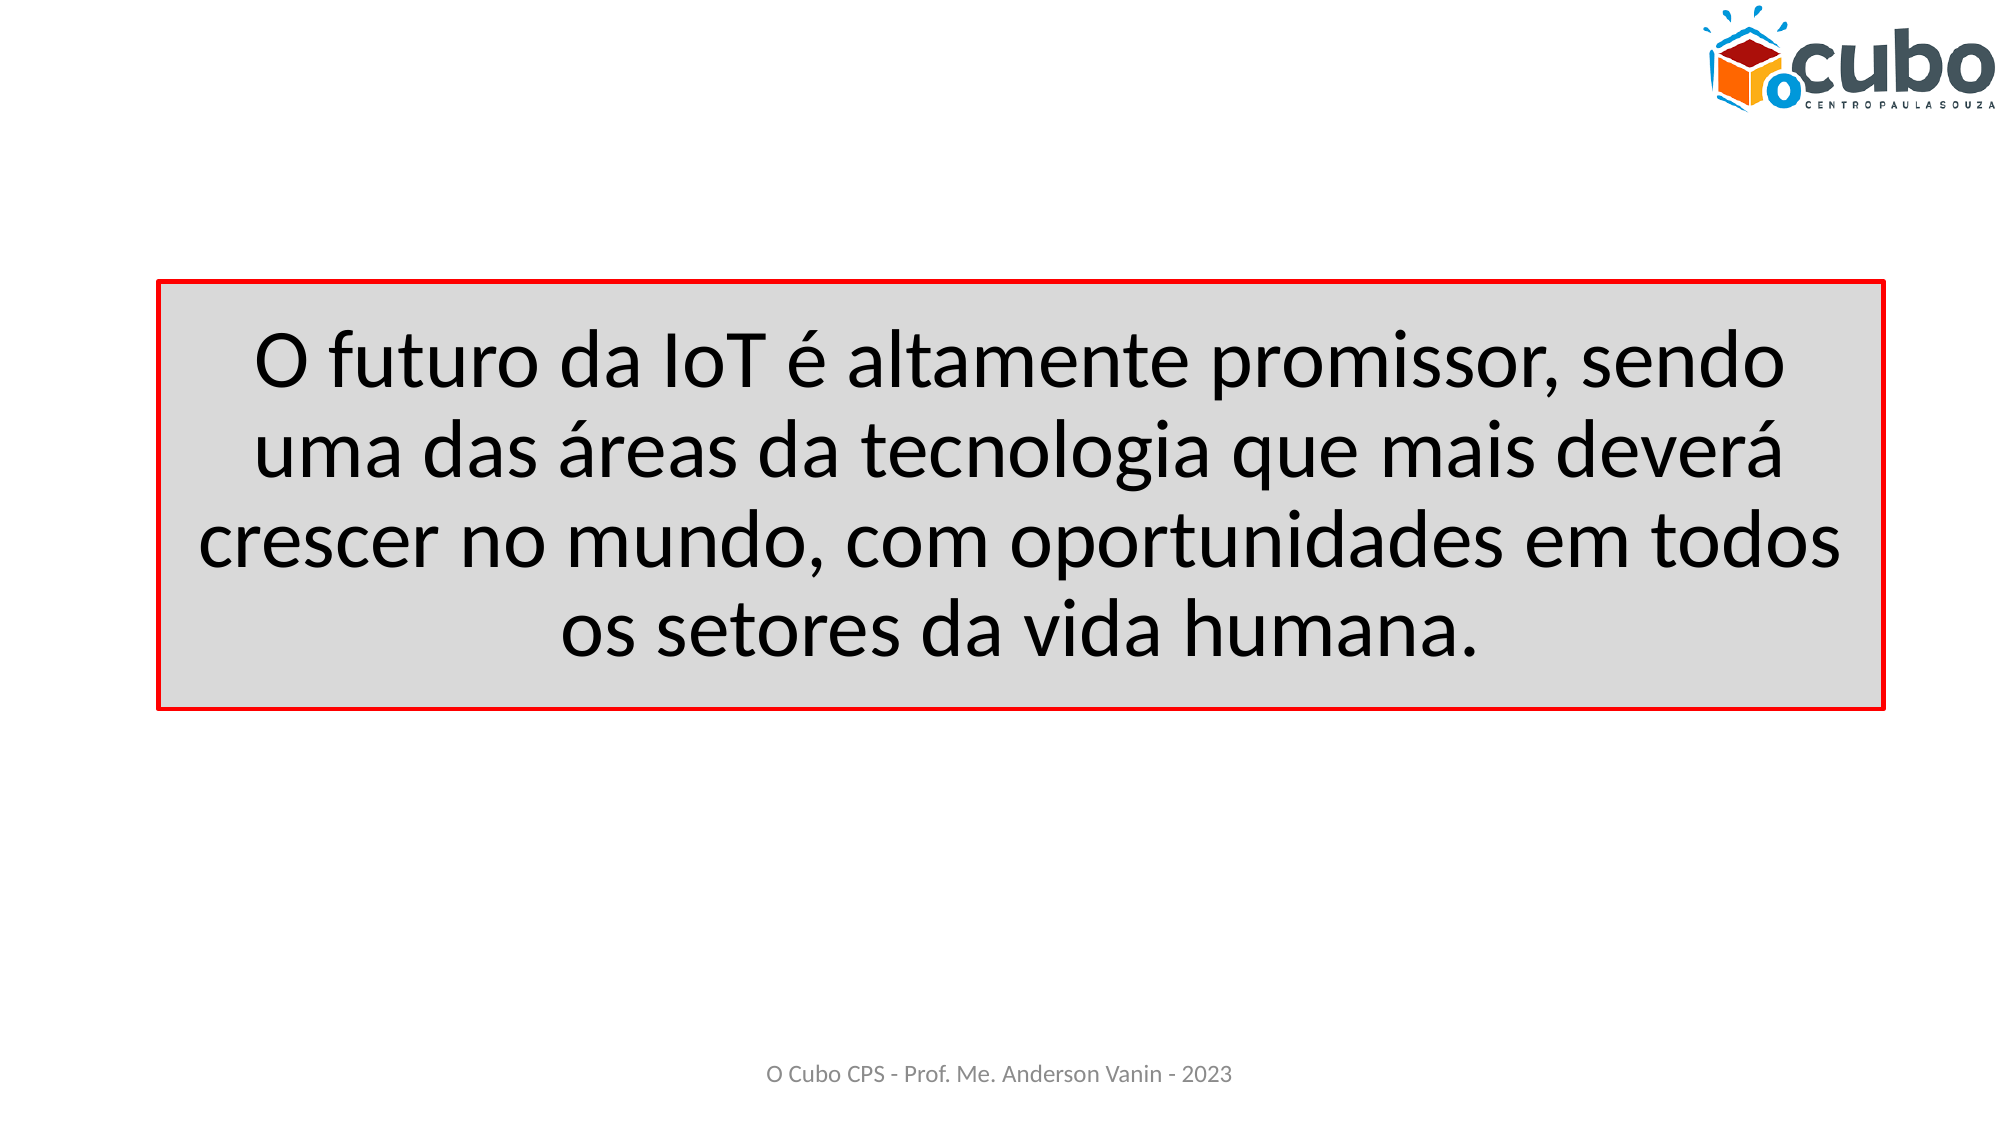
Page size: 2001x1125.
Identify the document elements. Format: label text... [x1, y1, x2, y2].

footer O Cubo CPS - Prof. Me. Anderson Vanin - 2023 [662, 1042, 1338, 1103]
list O futuro da IoT é altamente promissor, sendo uma das áreas da tecnologia que mais deverá crescer no mundo, com oportunidades em todos os setores da vida humana. [158, 281, 1884, 710]
picture [1699, 1, 2000, 115]
